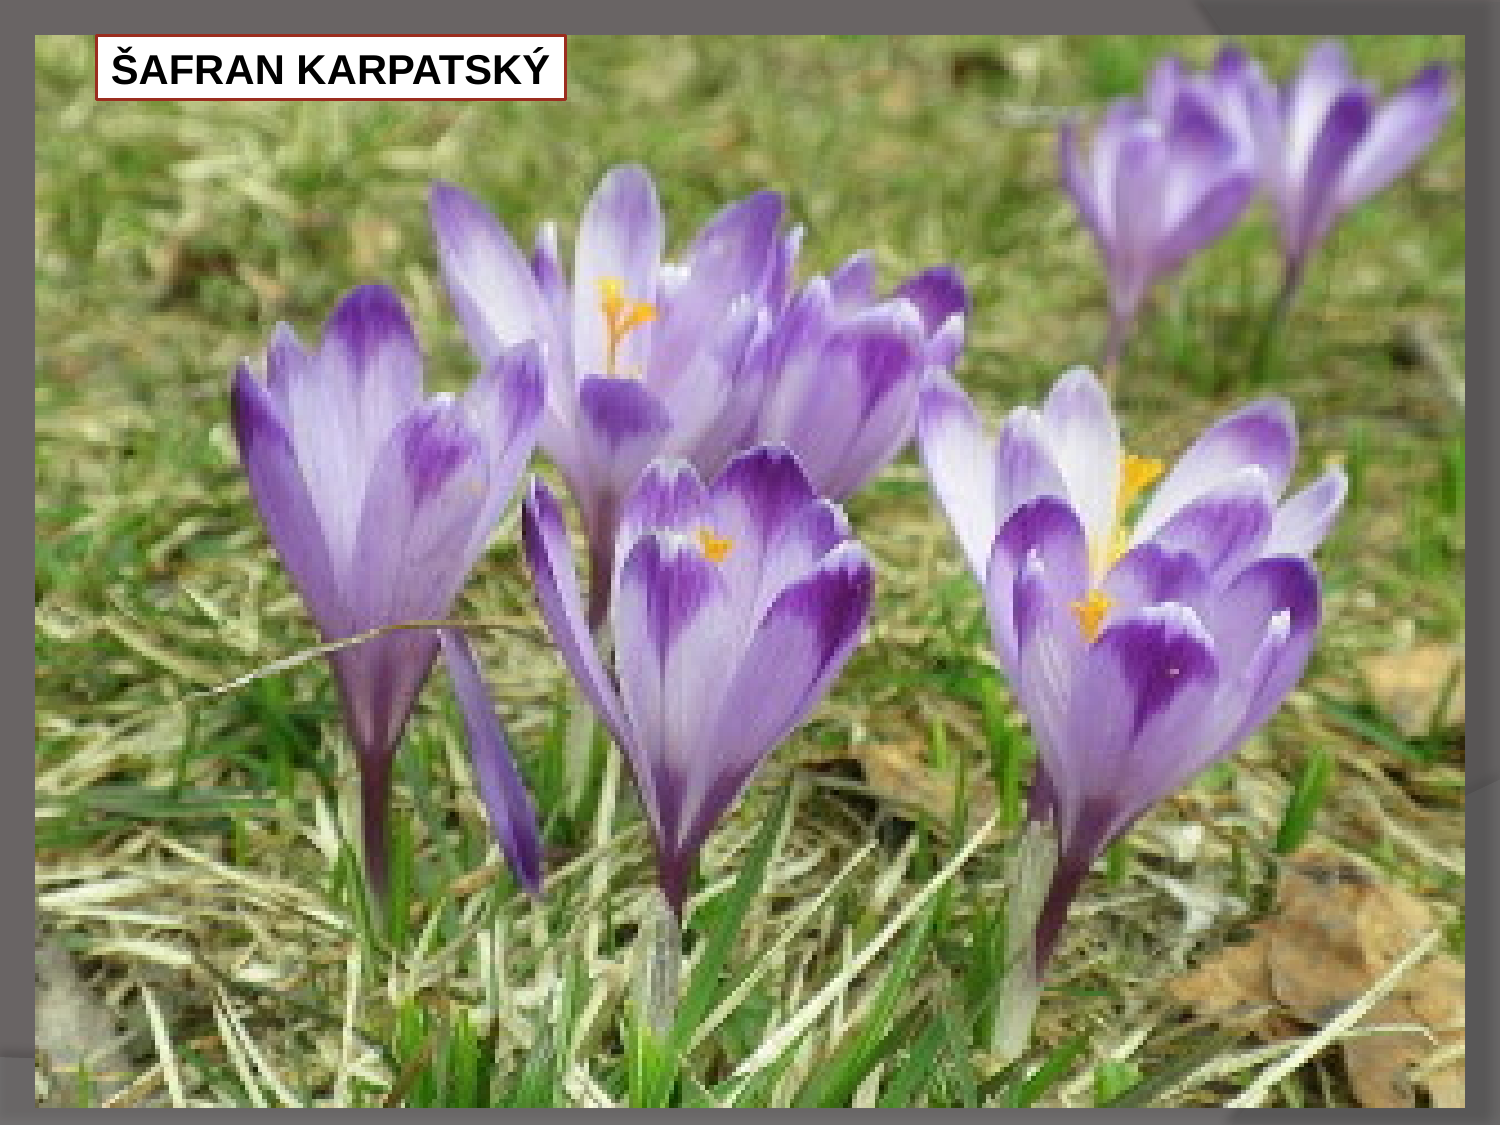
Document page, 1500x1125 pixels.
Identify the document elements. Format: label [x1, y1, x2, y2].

list [34, 34, 1466, 1108]
